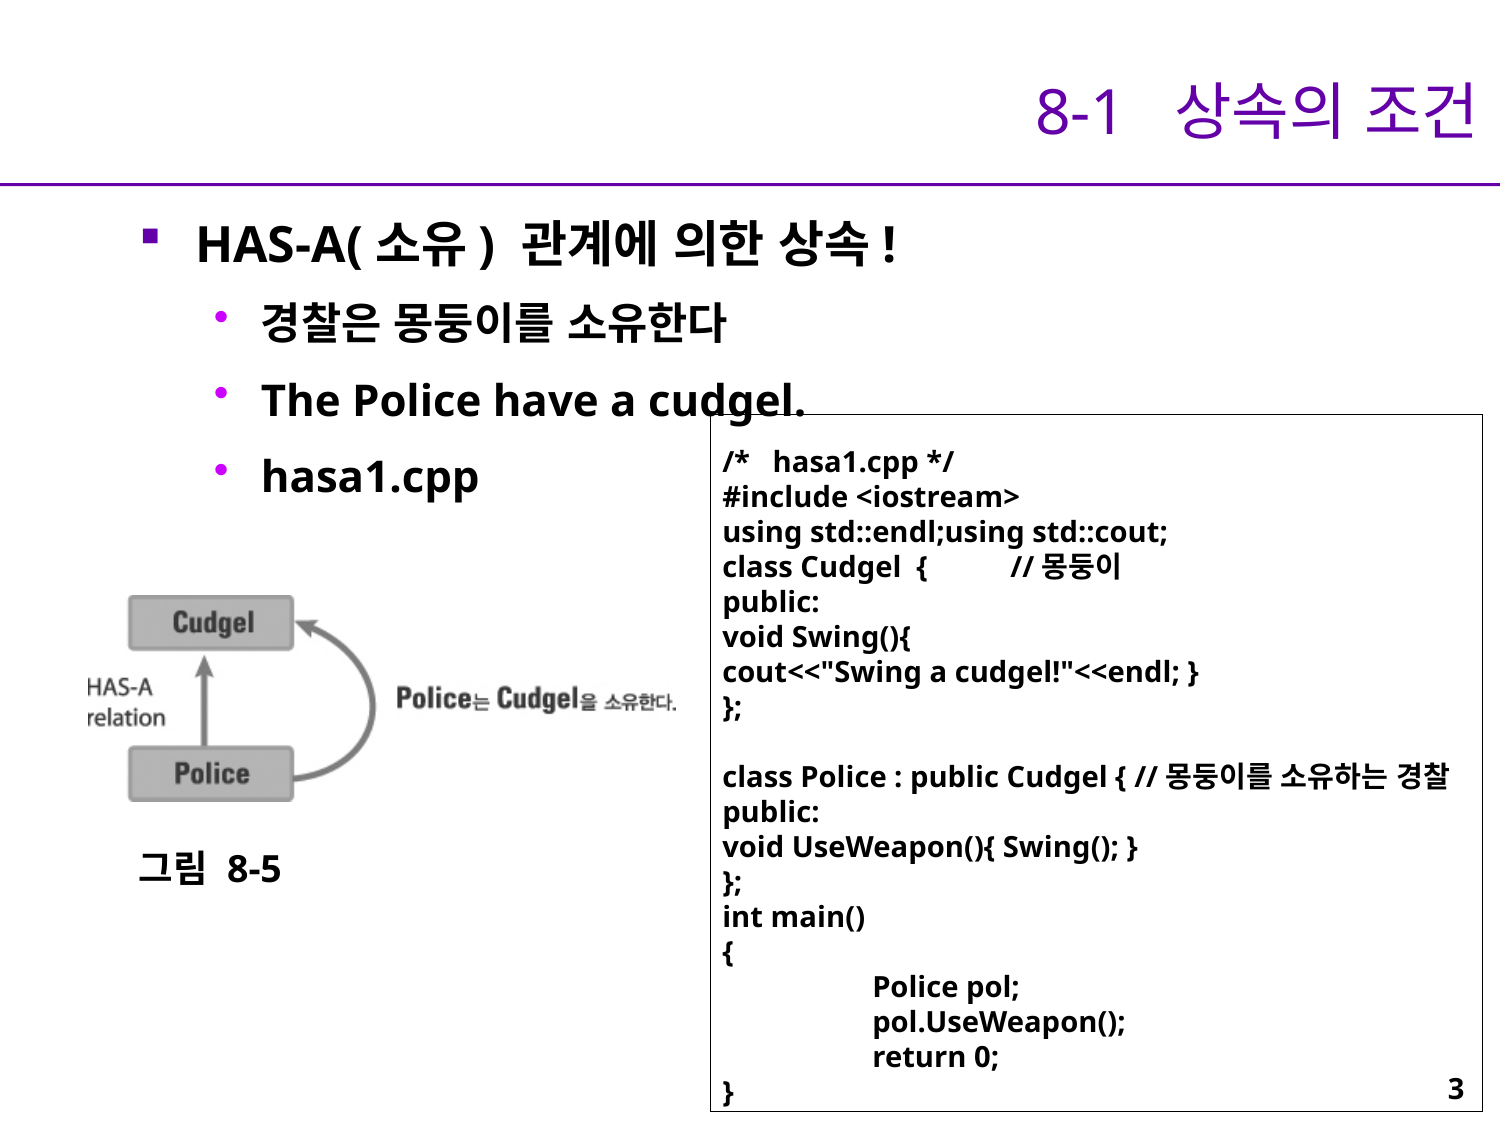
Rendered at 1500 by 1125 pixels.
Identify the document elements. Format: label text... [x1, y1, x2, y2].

slide_number 3 [1129, 1062, 1480, 1125]
text_box /* hasa1.cpp */ #include <iostream> using std::endl;using std::cout; class Cudgel { //몽둥이 public: void Swing(){ cout<<"Swing a cudgel!"<<endl; } }; class Police : public Cudgel { //몽둥이를 소유하는 경찰 public: void UseWeapon(){ Swing(); } }; int main() { Police pol; pol.UseWeapon(); return 0; } [710, 414, 1483, 1112]
list HAS-A(소유) 관계에 의한 상속! 경찰은 몽둥이를 소유한다 The Police have a cudgel. hasa1.cpp [123, 193, 1169, 846]
title 8-1 상속의 조건 [144, 42, 1495, 176]
text_box 그림 8-5 [129, 843, 292, 891]
picture [88, 595, 677, 803]
